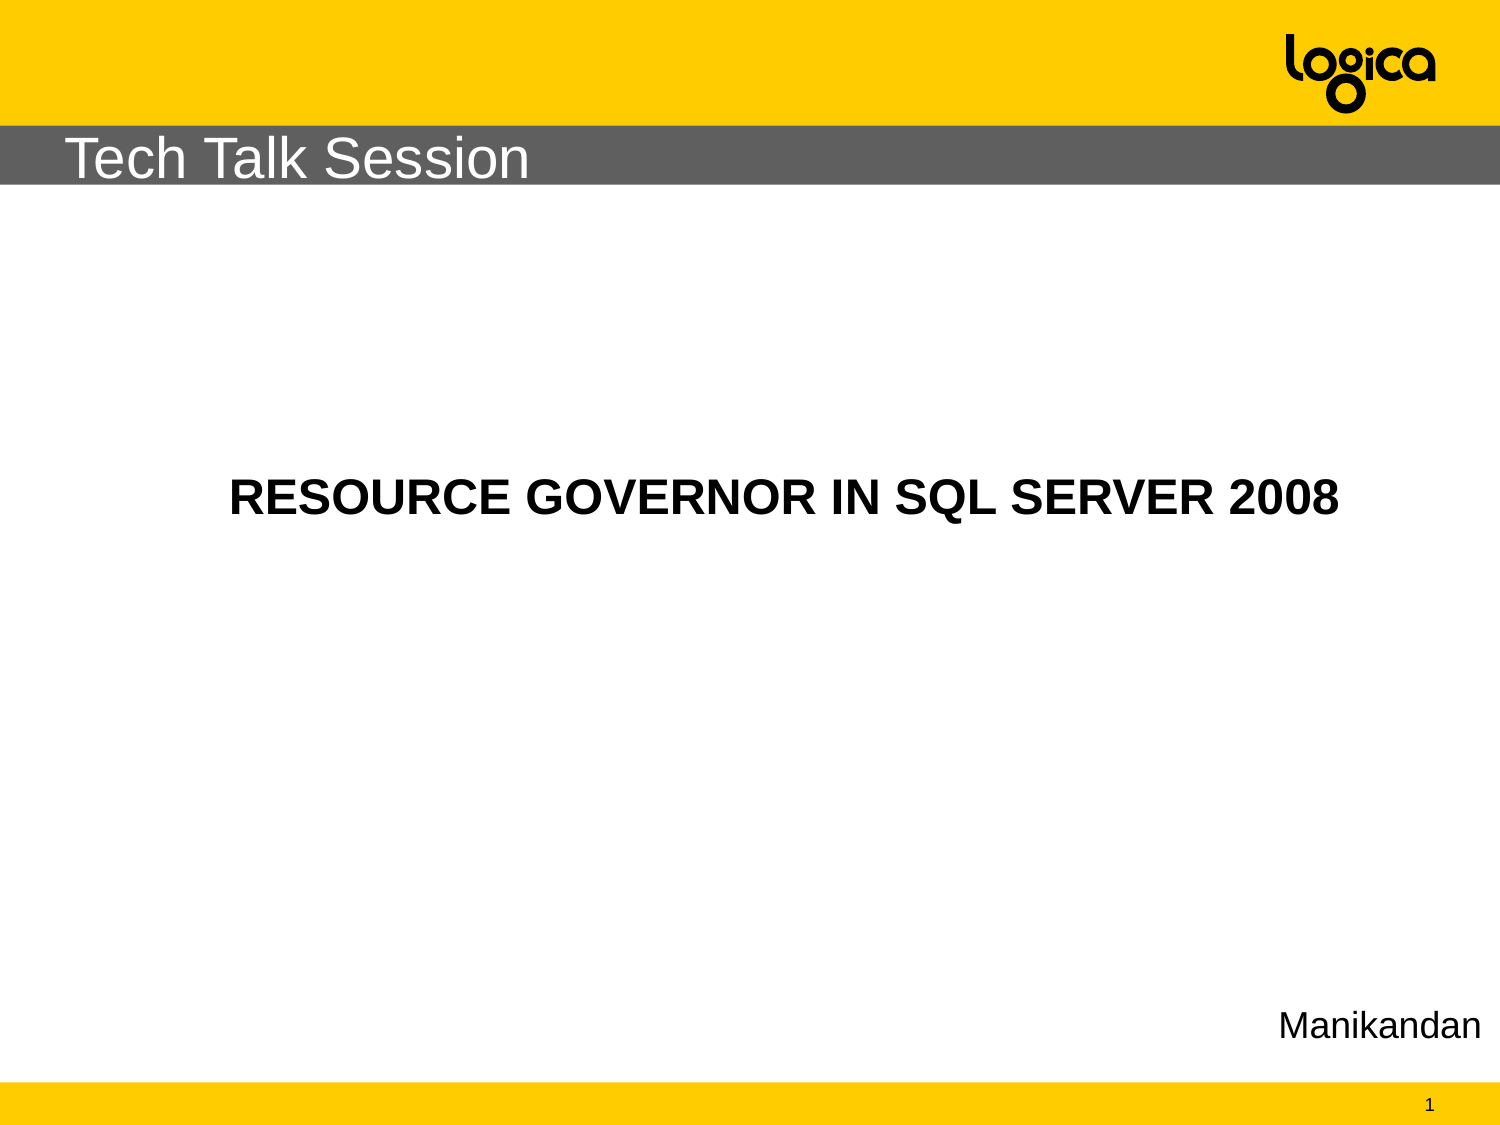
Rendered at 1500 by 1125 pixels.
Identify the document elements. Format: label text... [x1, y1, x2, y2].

title Tech Talk Session [64, 125, 1436, 185]
list RESOURCE GOVERNOR IN SQL SERVER 2008 [64, 243, 1436, 1000]
text_box Manikandan [1260, 993, 1500, 1124]
